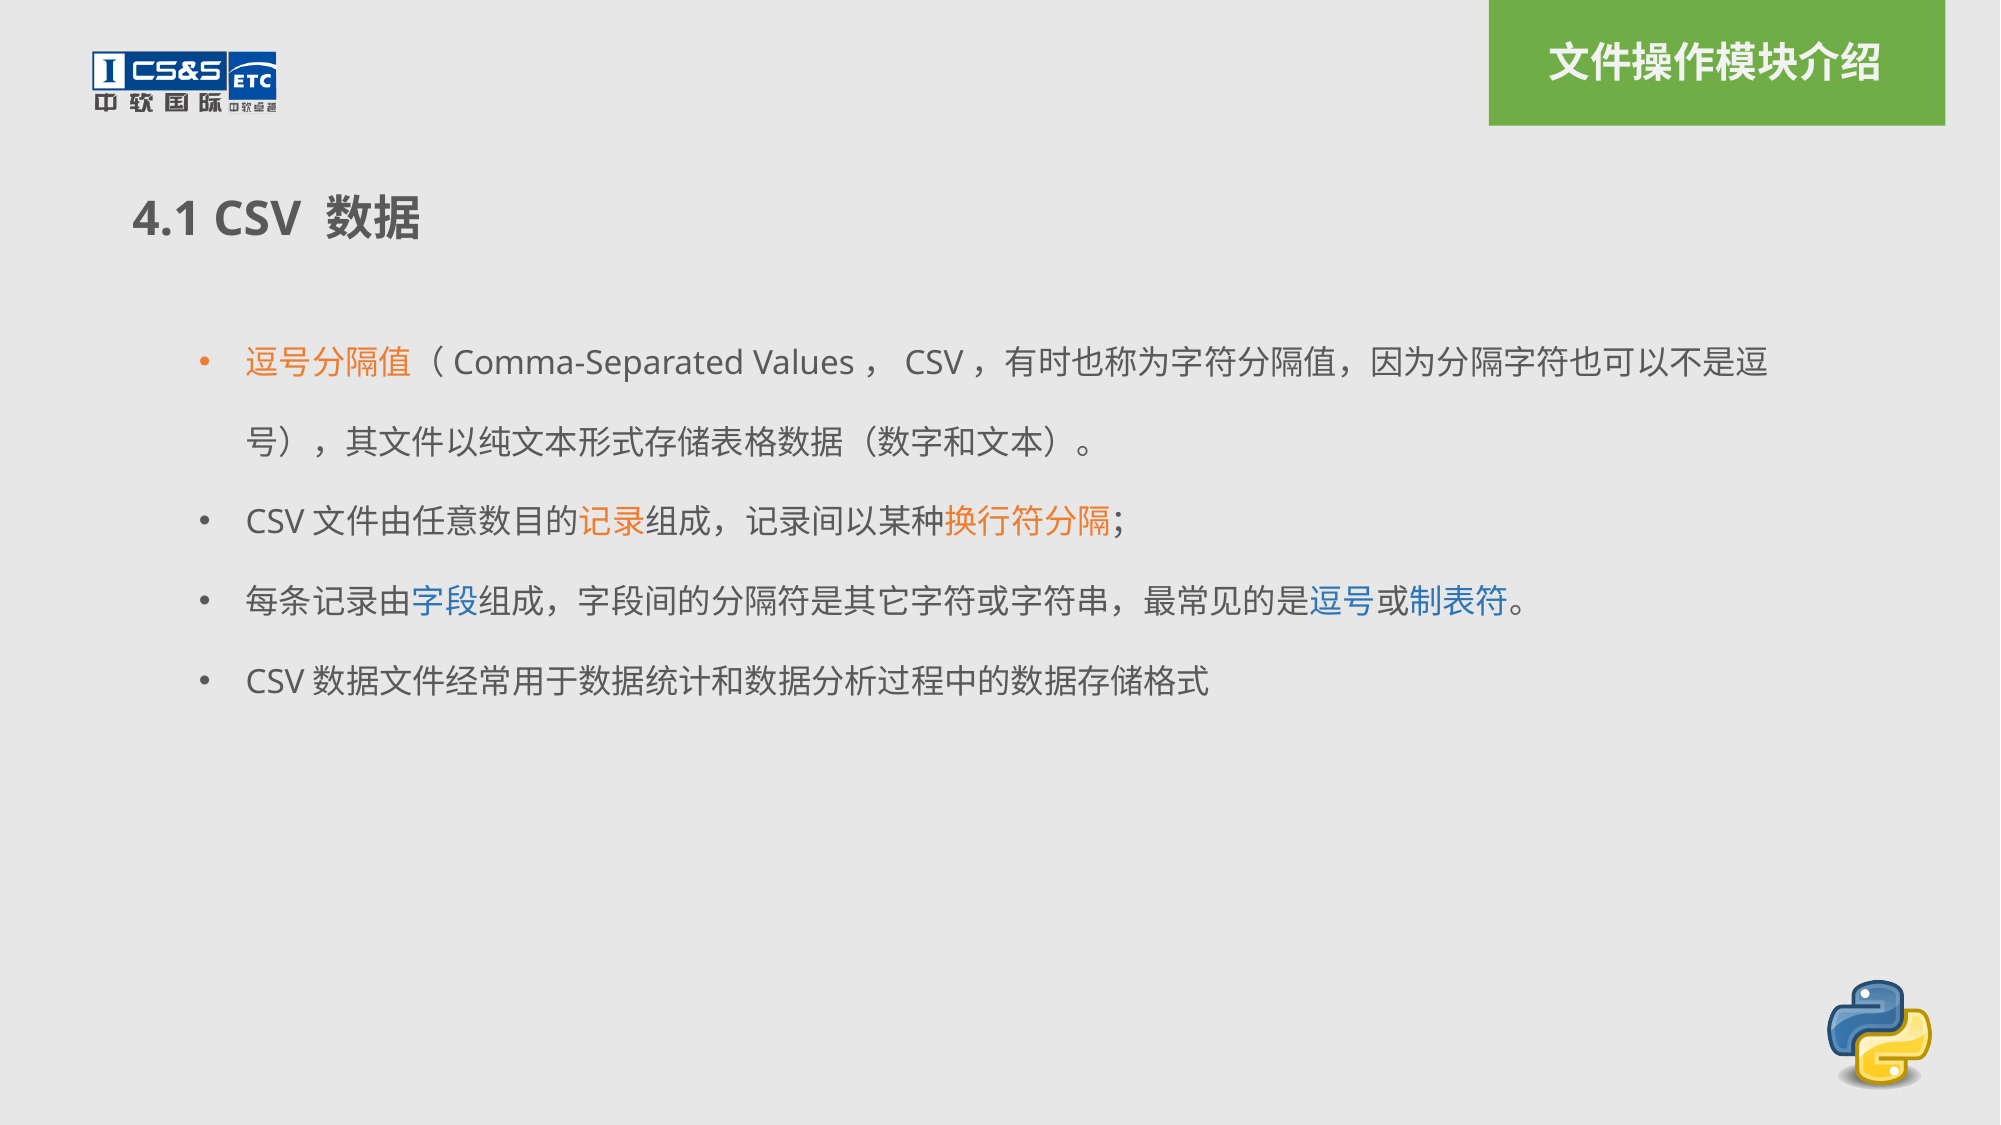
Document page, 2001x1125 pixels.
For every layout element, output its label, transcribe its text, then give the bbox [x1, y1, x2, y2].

text_box 文件操作模块介绍 [1490, 34, 1941, 98]
text_box 逗号分隔值（Comma-Separated Values，CSV，有时也称为字符分隔值，因为分隔字符也可以不是逗号），其文件以纯文本形式存储表格数据（数字和文本）。 CSV文件由任意数目的记录组成，记录间以某种换行符分隔； 每条记录由字段组成，字段间的分隔符是其它字符或字符串，最常见的是逗号或制表符。 CSV数据文件经常用于数据统计和数据分析过程中的数据存储格式 [184, 293, 1821, 708]
picture [90, 49, 278, 114]
picture [1820, 977, 1939, 1095]
text_box 4.1 CSV 数据 [117, 149, 1002, 283]
